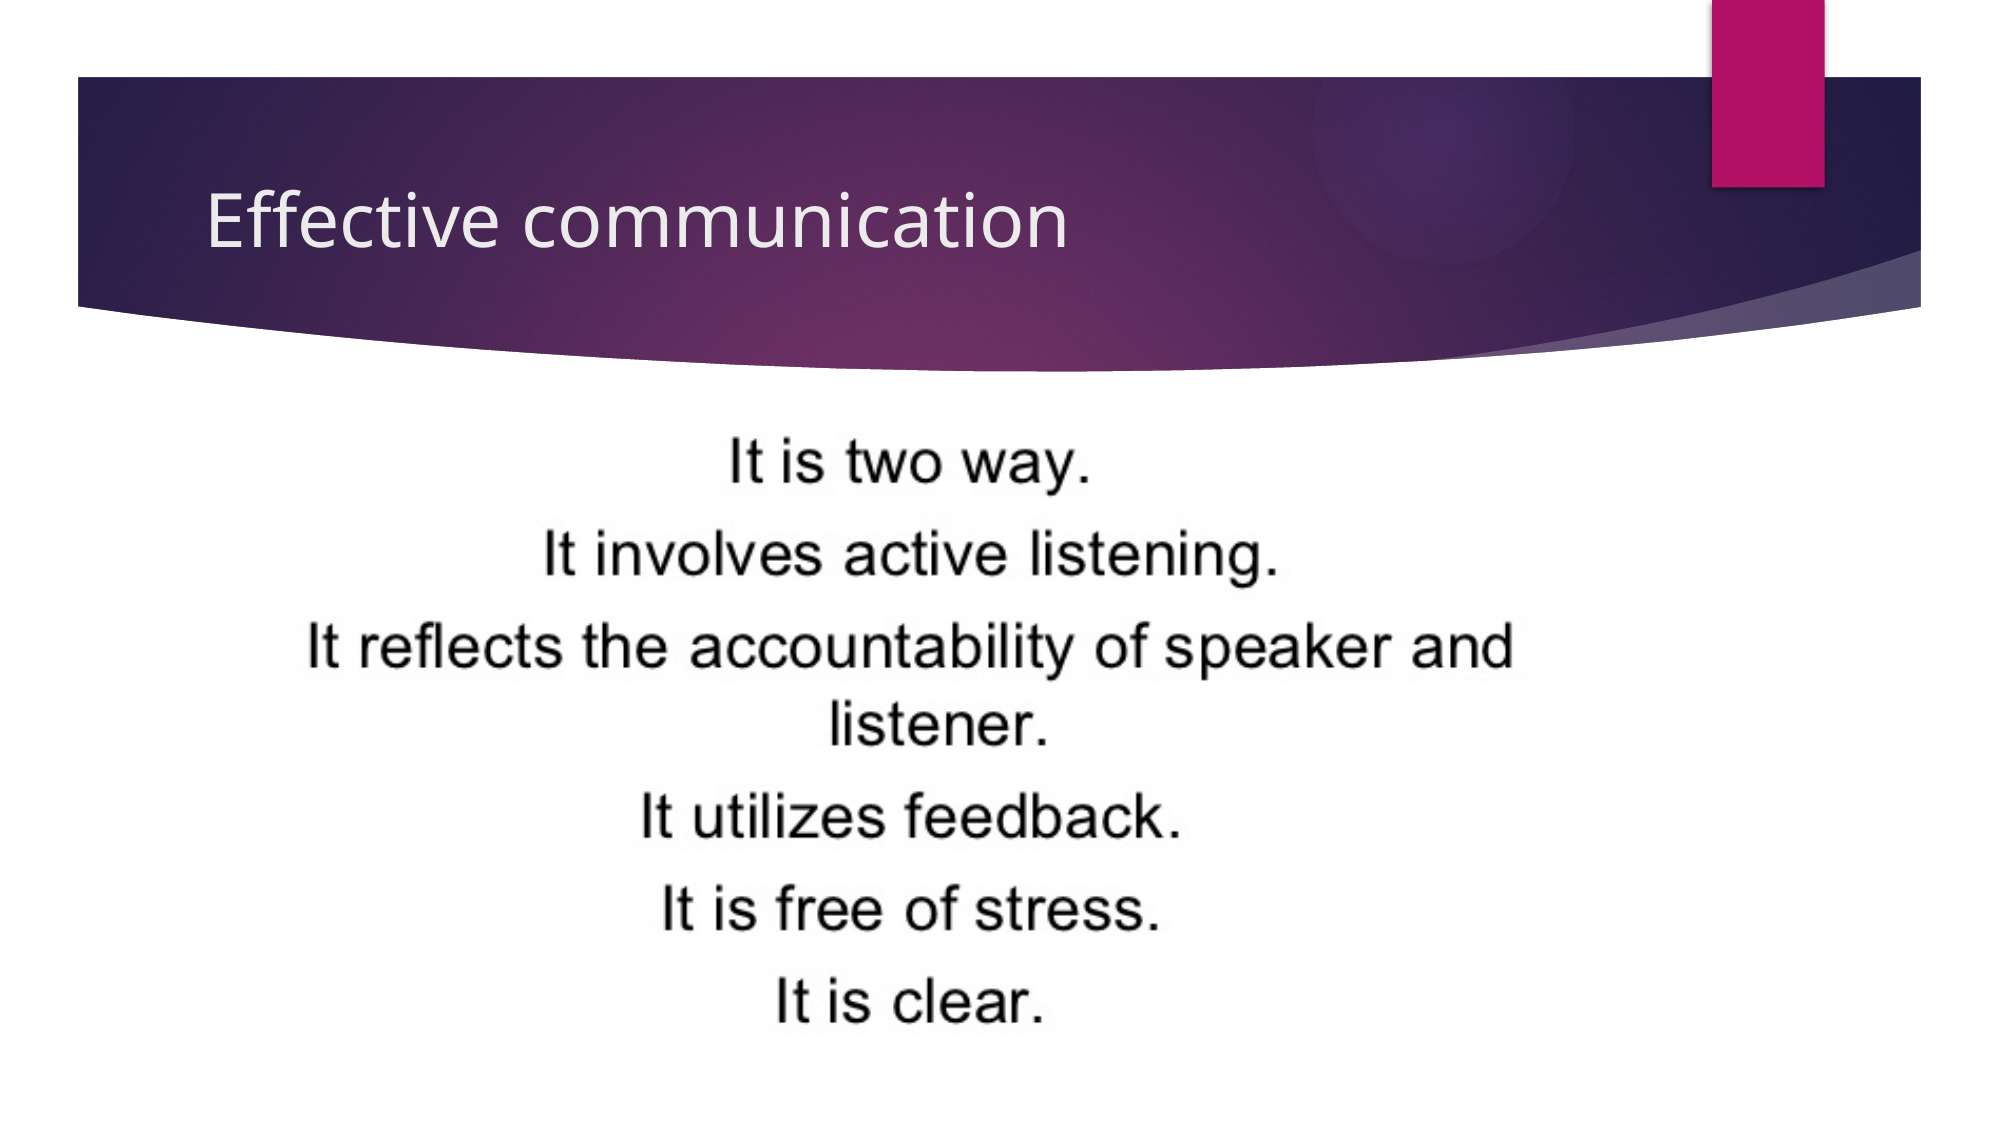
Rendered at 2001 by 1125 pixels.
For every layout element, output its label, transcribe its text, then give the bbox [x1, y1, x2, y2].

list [244, 381, 1573, 1094]
title Effective communication [189, 159, 1627, 276]
